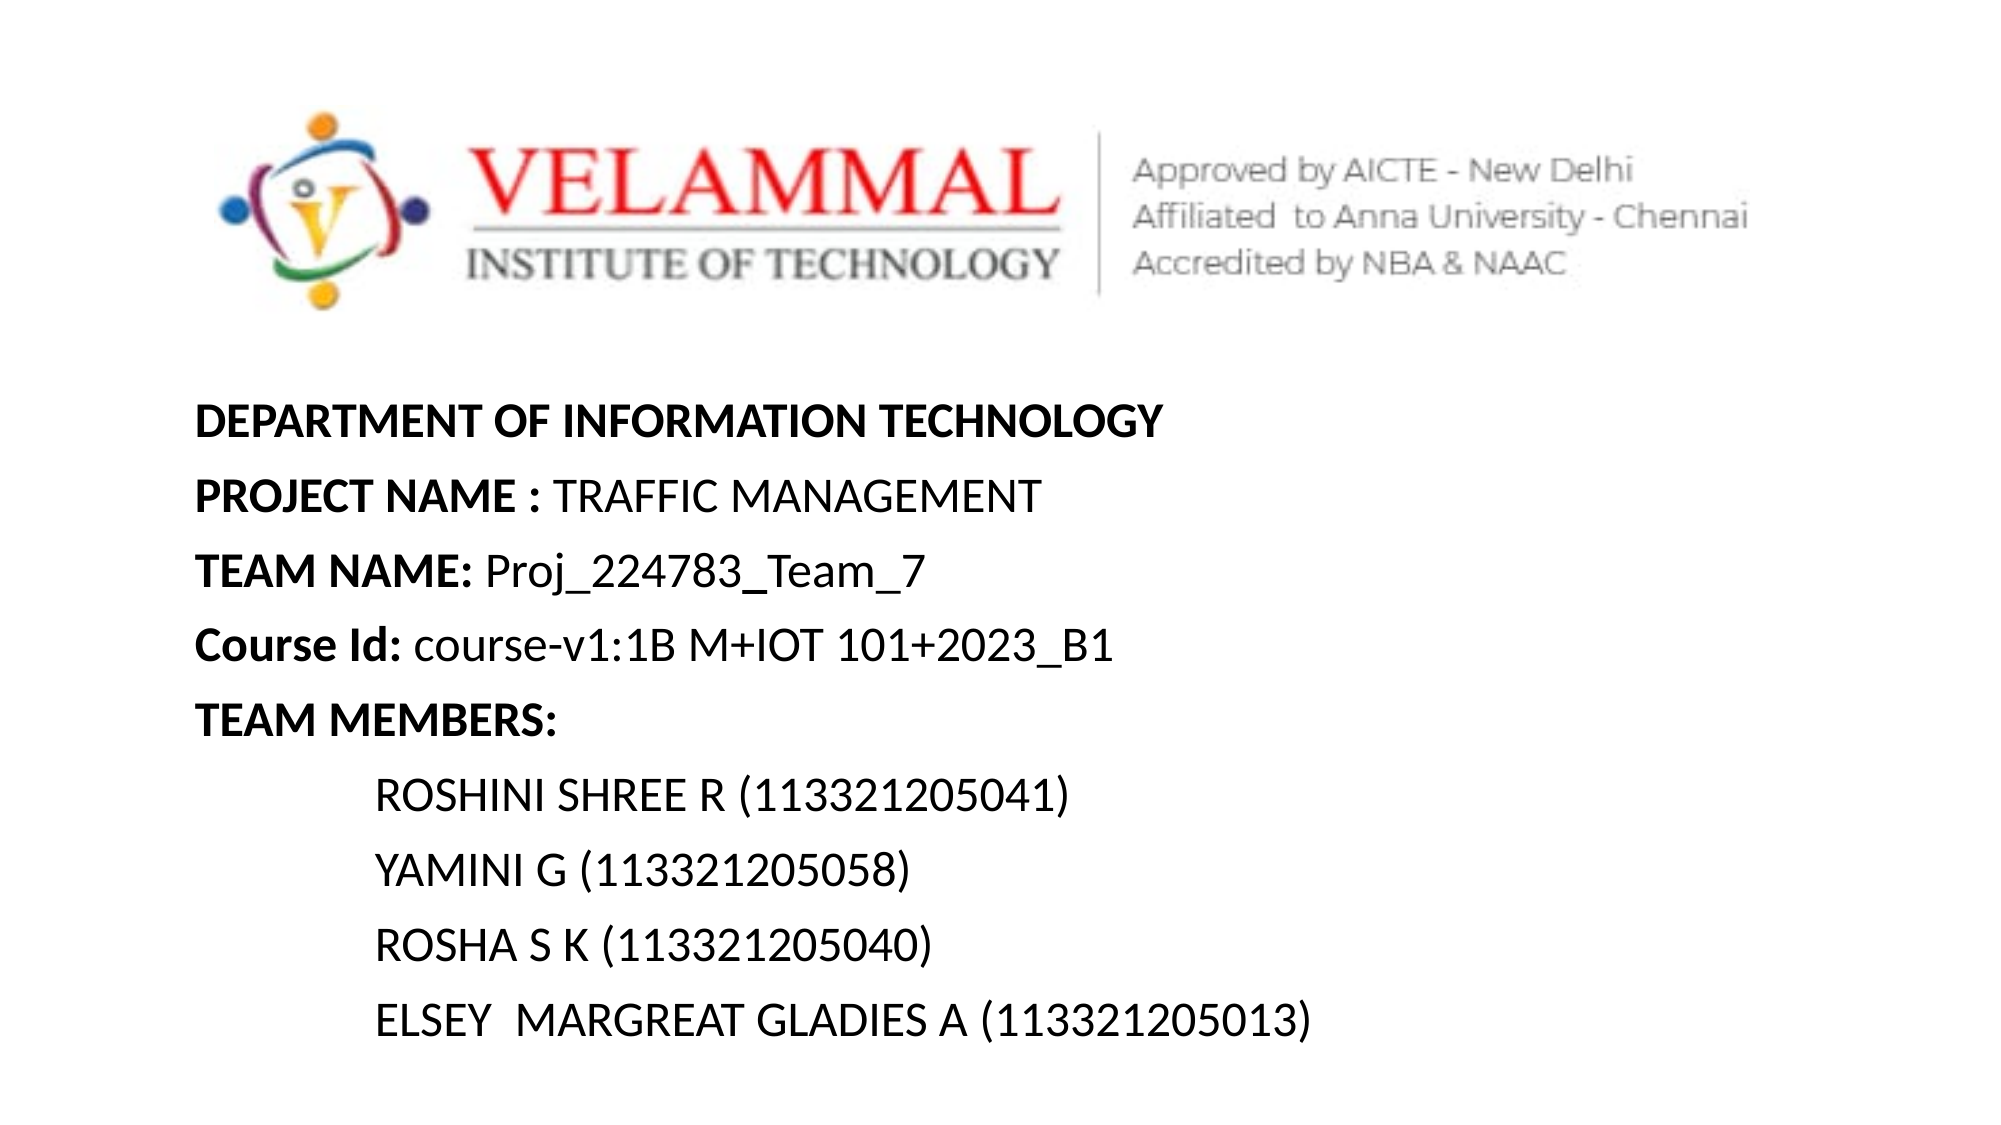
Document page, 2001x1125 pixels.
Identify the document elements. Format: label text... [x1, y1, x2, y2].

subtitle DEPARTMENT OF INFORMATION TECHNOLOGY PROJECT NAME : TRAFFIC MANAGEMENT TEAM NAME: Proj_224783_Team_7 Course Id: course-v1:1B M+IOT 101+2023_B1 TEAM MEMBERS: ROSHINI SHREE R (113321205041) YAMINI G (113321205058) ROSHA S K (113321205040) ELSEY MARGREAT GLADIES A (113321205013) [179, 386, 1622, 1102]
picture [214, 105, 1750, 319]
